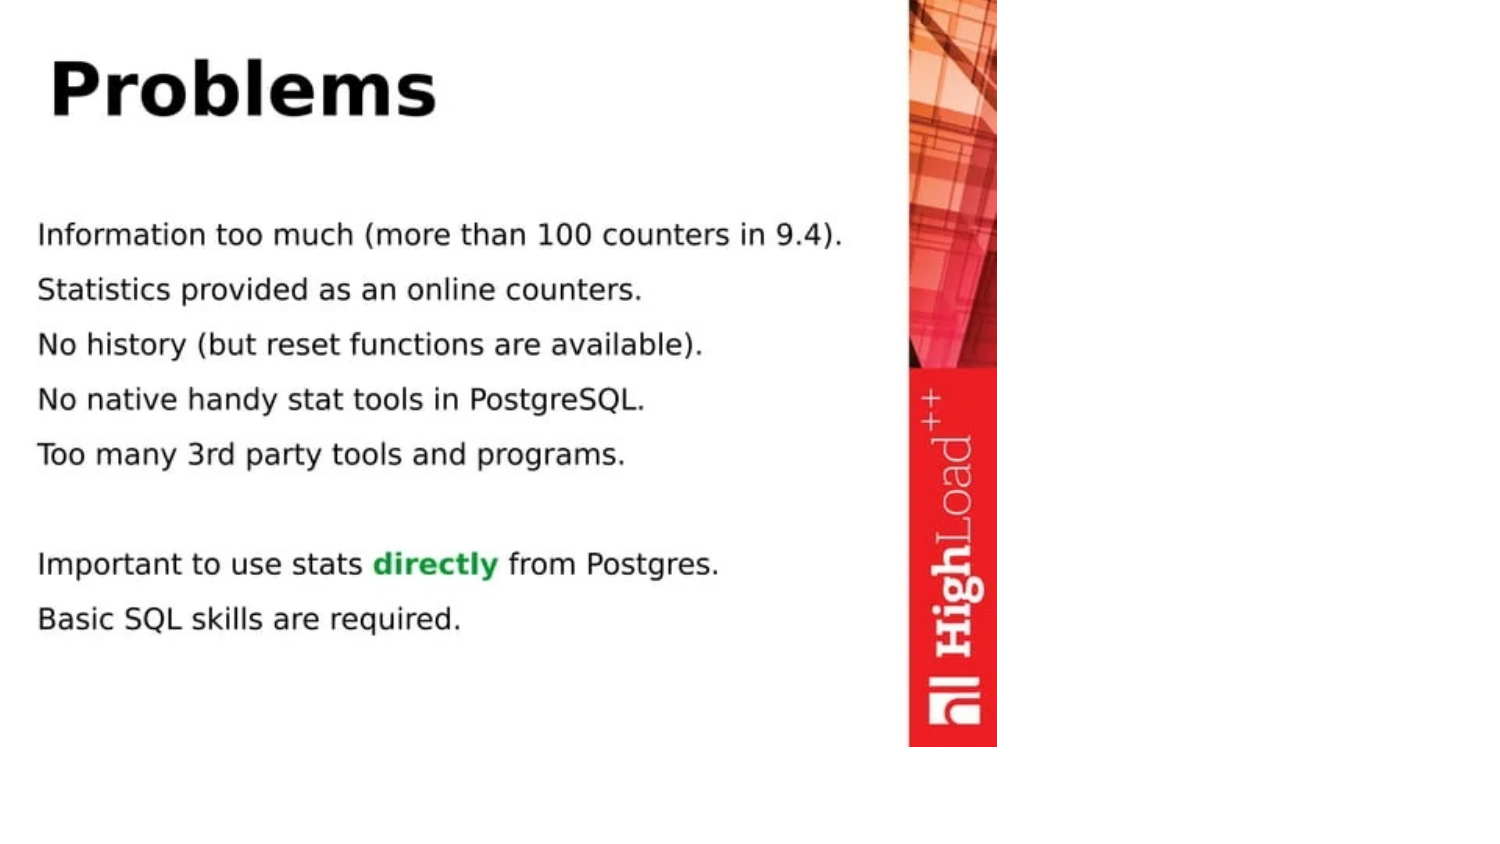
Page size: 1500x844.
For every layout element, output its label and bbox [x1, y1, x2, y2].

picture [0, 0, 997, 748]
